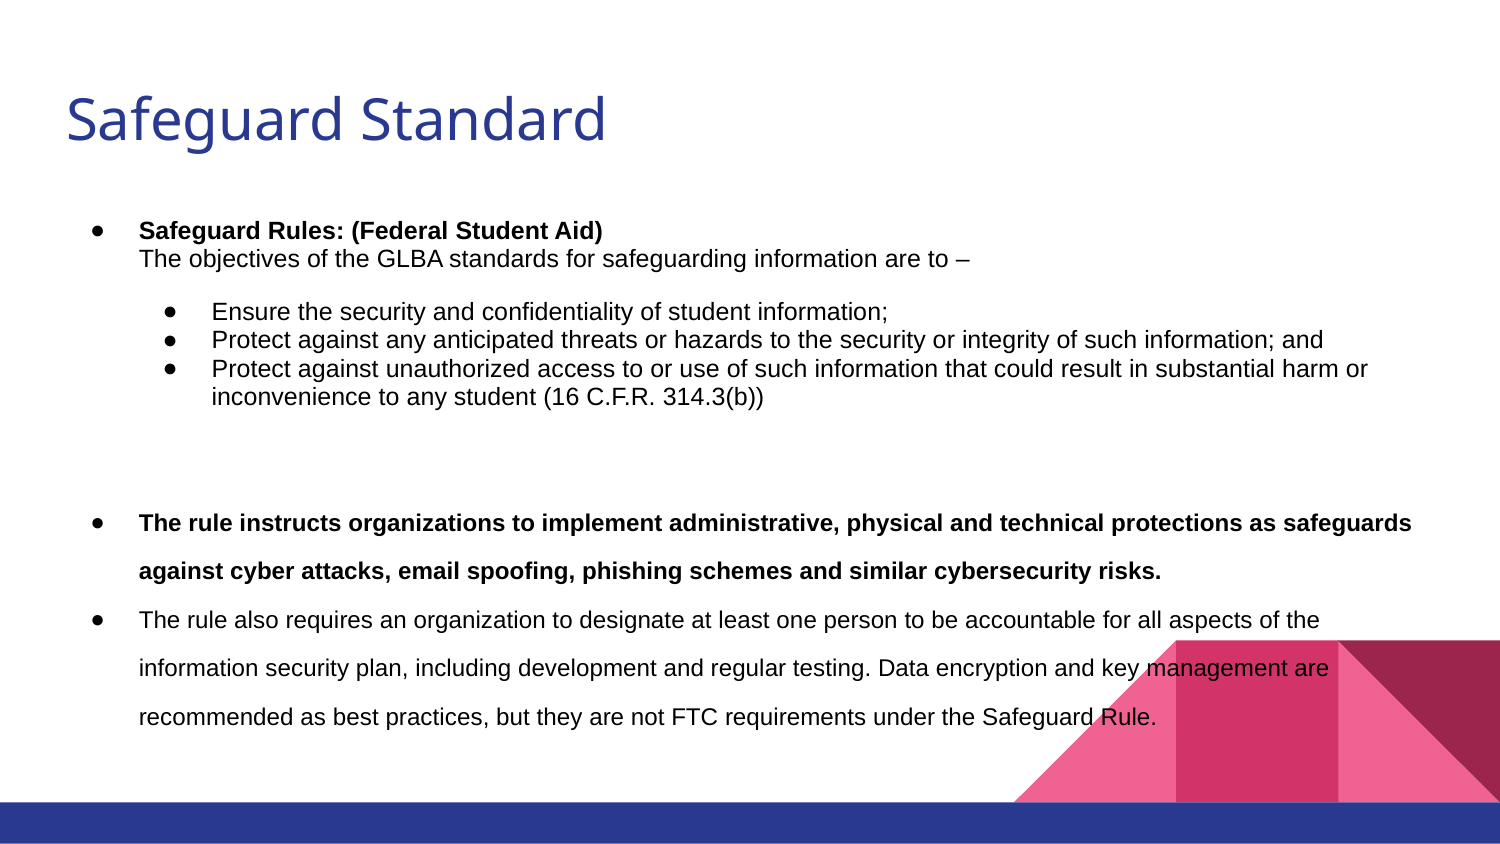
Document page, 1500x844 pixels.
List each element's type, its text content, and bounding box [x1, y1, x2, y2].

title Safeguard Standard [51, 67, 1449, 167]
list Safeguard Rules: (Federal Student Aid) The objectives of the GLBA standards for safeguarding information are to – Ensure the security and confidentiality of student information; Protect against any anticipated threats or hazards to the security or integrity of such information; and Protect against unauthorized access to or use of such information that could result in substantial harm or inconvenience to any student (16 C.F.R. 314.3(b)) The rule instructs organizations to implement administrative, physical and technical protections as safeguards against cyber attacks, email spoofing, phishing schemes and similar cybersecurity risks. The rule also requires an organization to designate at least one person to be accountable for all aspects of the information security plan, including development and regular testing. Data encryption and key management are recommended as best practices, but they are not FTC requirements under the Safeguard Rule. [51, 201, 1449, 750]
